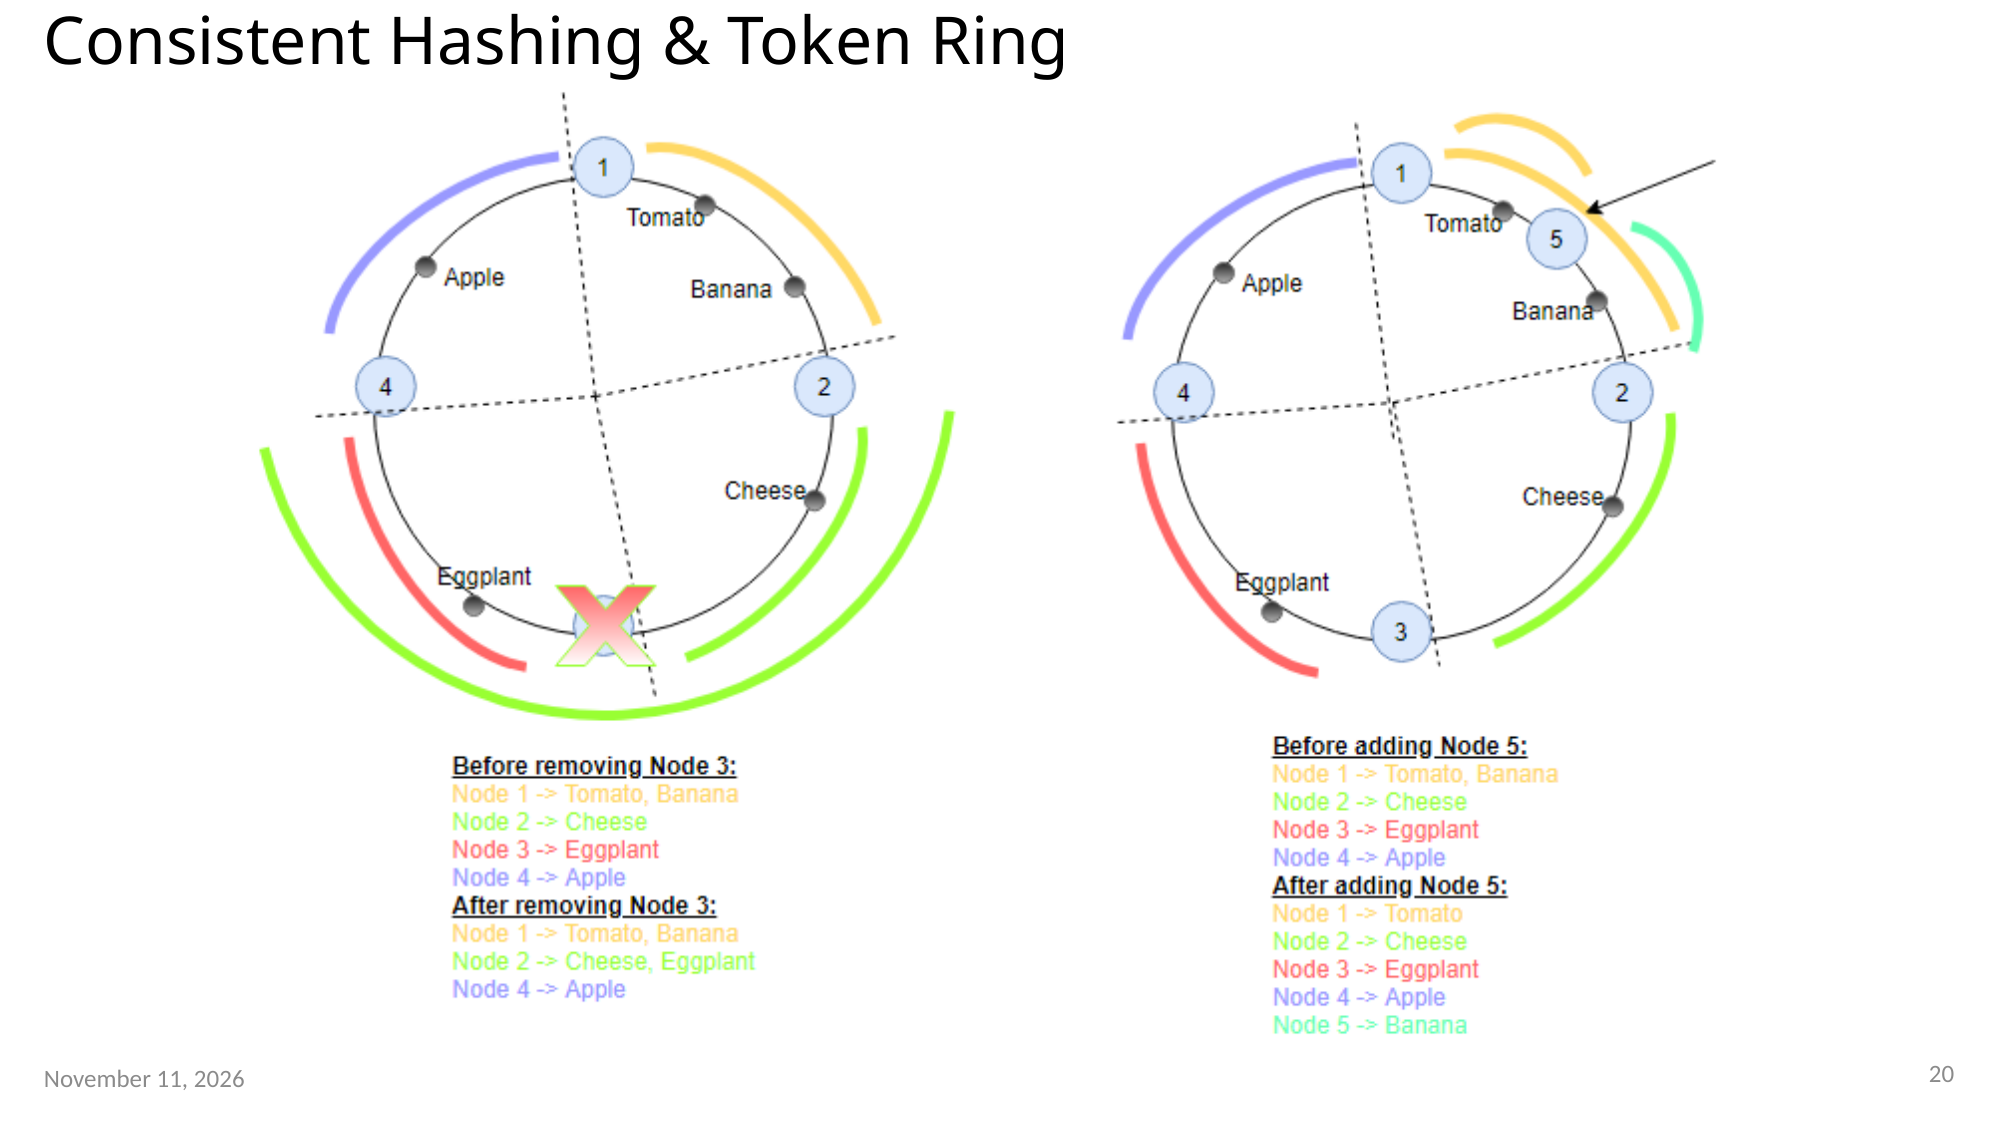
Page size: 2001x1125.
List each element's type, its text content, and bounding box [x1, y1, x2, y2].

title Consistent Hashing & Token Ring [29, 0, 1970, 88]
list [248, 90, 1750, 1043]
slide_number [29, 1047, 332, 1108]
slide_number 20 [1717, 1042, 1970, 1103]
